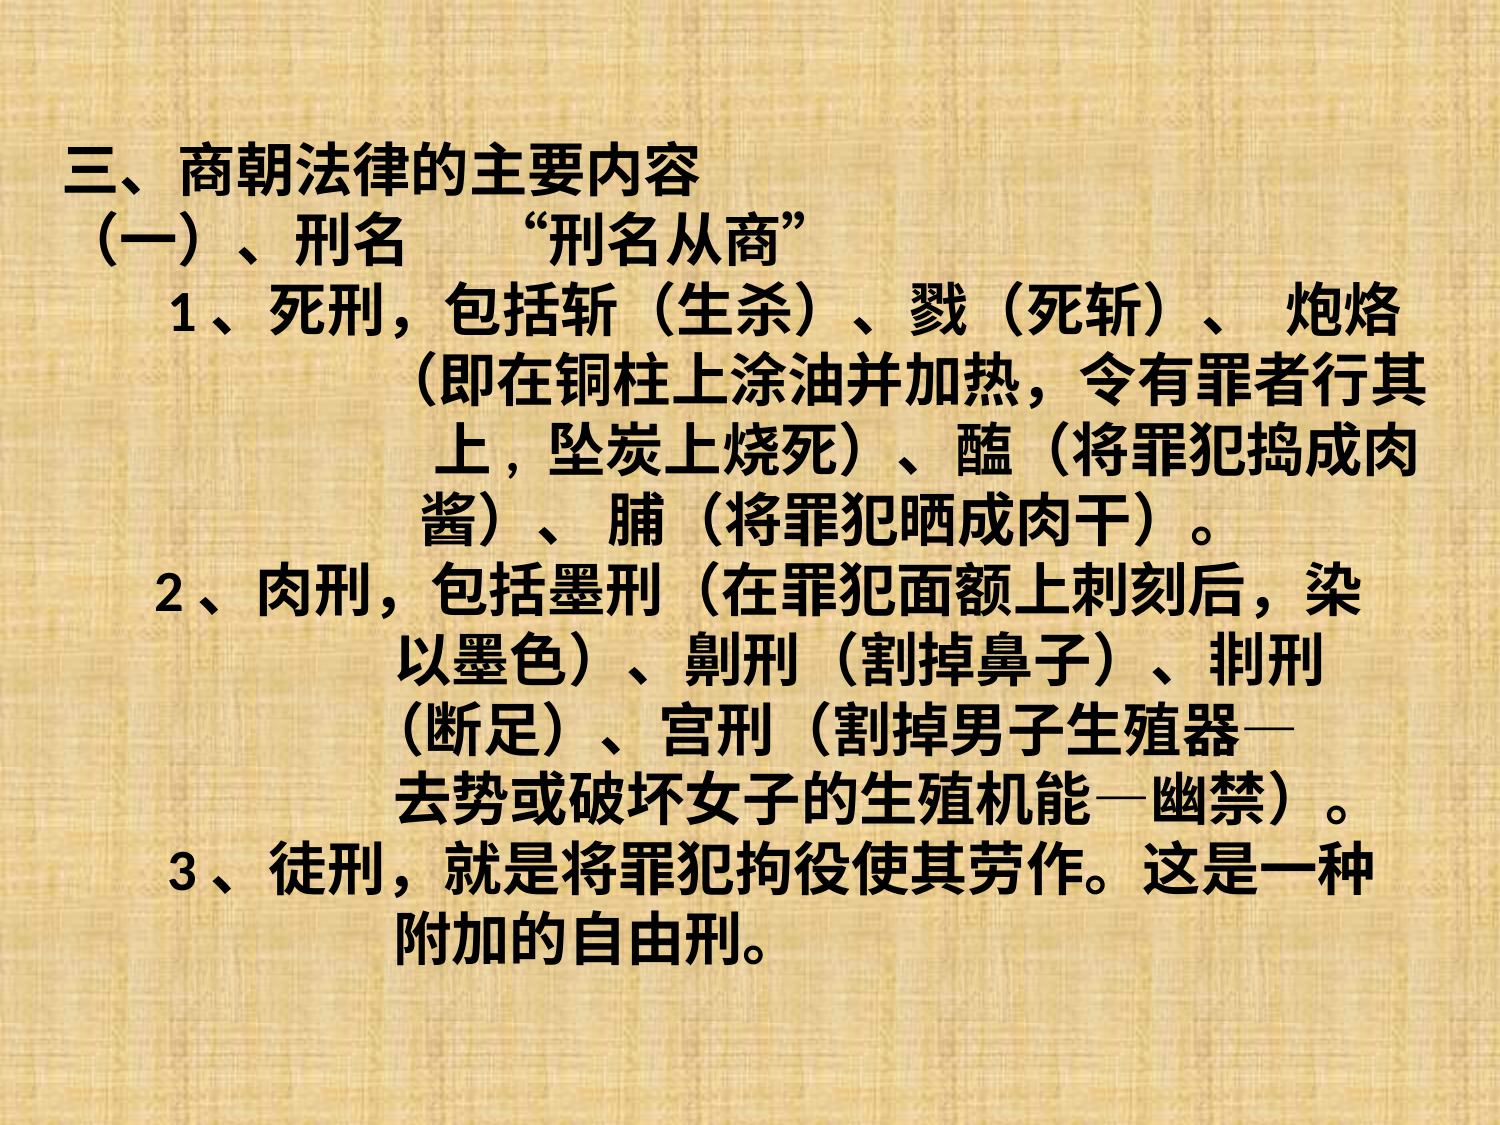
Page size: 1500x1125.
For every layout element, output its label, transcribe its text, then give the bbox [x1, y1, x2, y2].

picture [0, 0, 1500, 1125]
text_box 三、商朝法律的主要内容 （一）、刑名 “刑名从商” 1、死刑，包括斩（生杀）、戮（死斩）、 炮烙 （即在铜柱上涂油并加热，令有罪者行其 上, 坠炭上烧死）、醢（将罪犯捣成肉 酱）、 脯（将罪犯晒成肉干）。 2、肉刑，包括墨刑（在罪犯面额上刺刻后，染 以墨色）、劓刑（割掉鼻子）、剕刑 （断足）、宫刑（割掉男子生殖器— 去势或破坏女子的生殖机能—幽禁）。 3、徒刑，就是将罪犯拘役使其劳作。这是一种 附加的自由刑。 [46, 125, 1453, 980]
